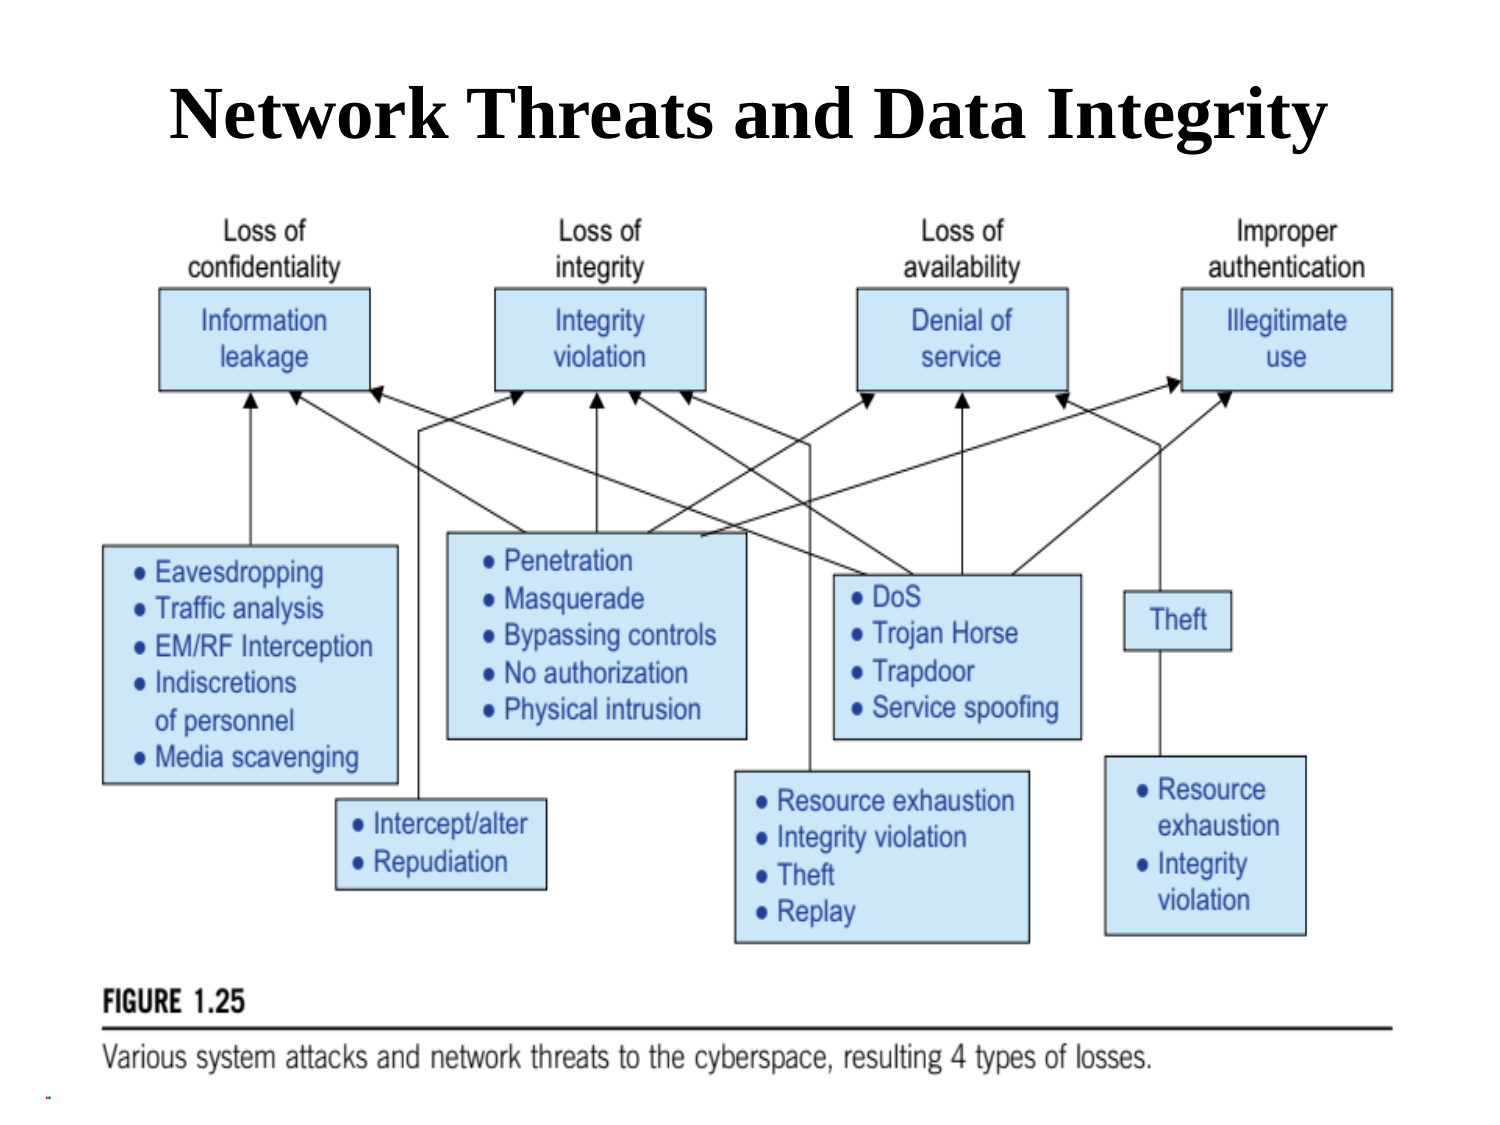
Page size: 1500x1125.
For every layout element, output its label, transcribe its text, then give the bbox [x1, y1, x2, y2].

title Network Threats and Data Integrity [103, 59, 1397, 169]
picture [46, 188, 1454, 1099]
